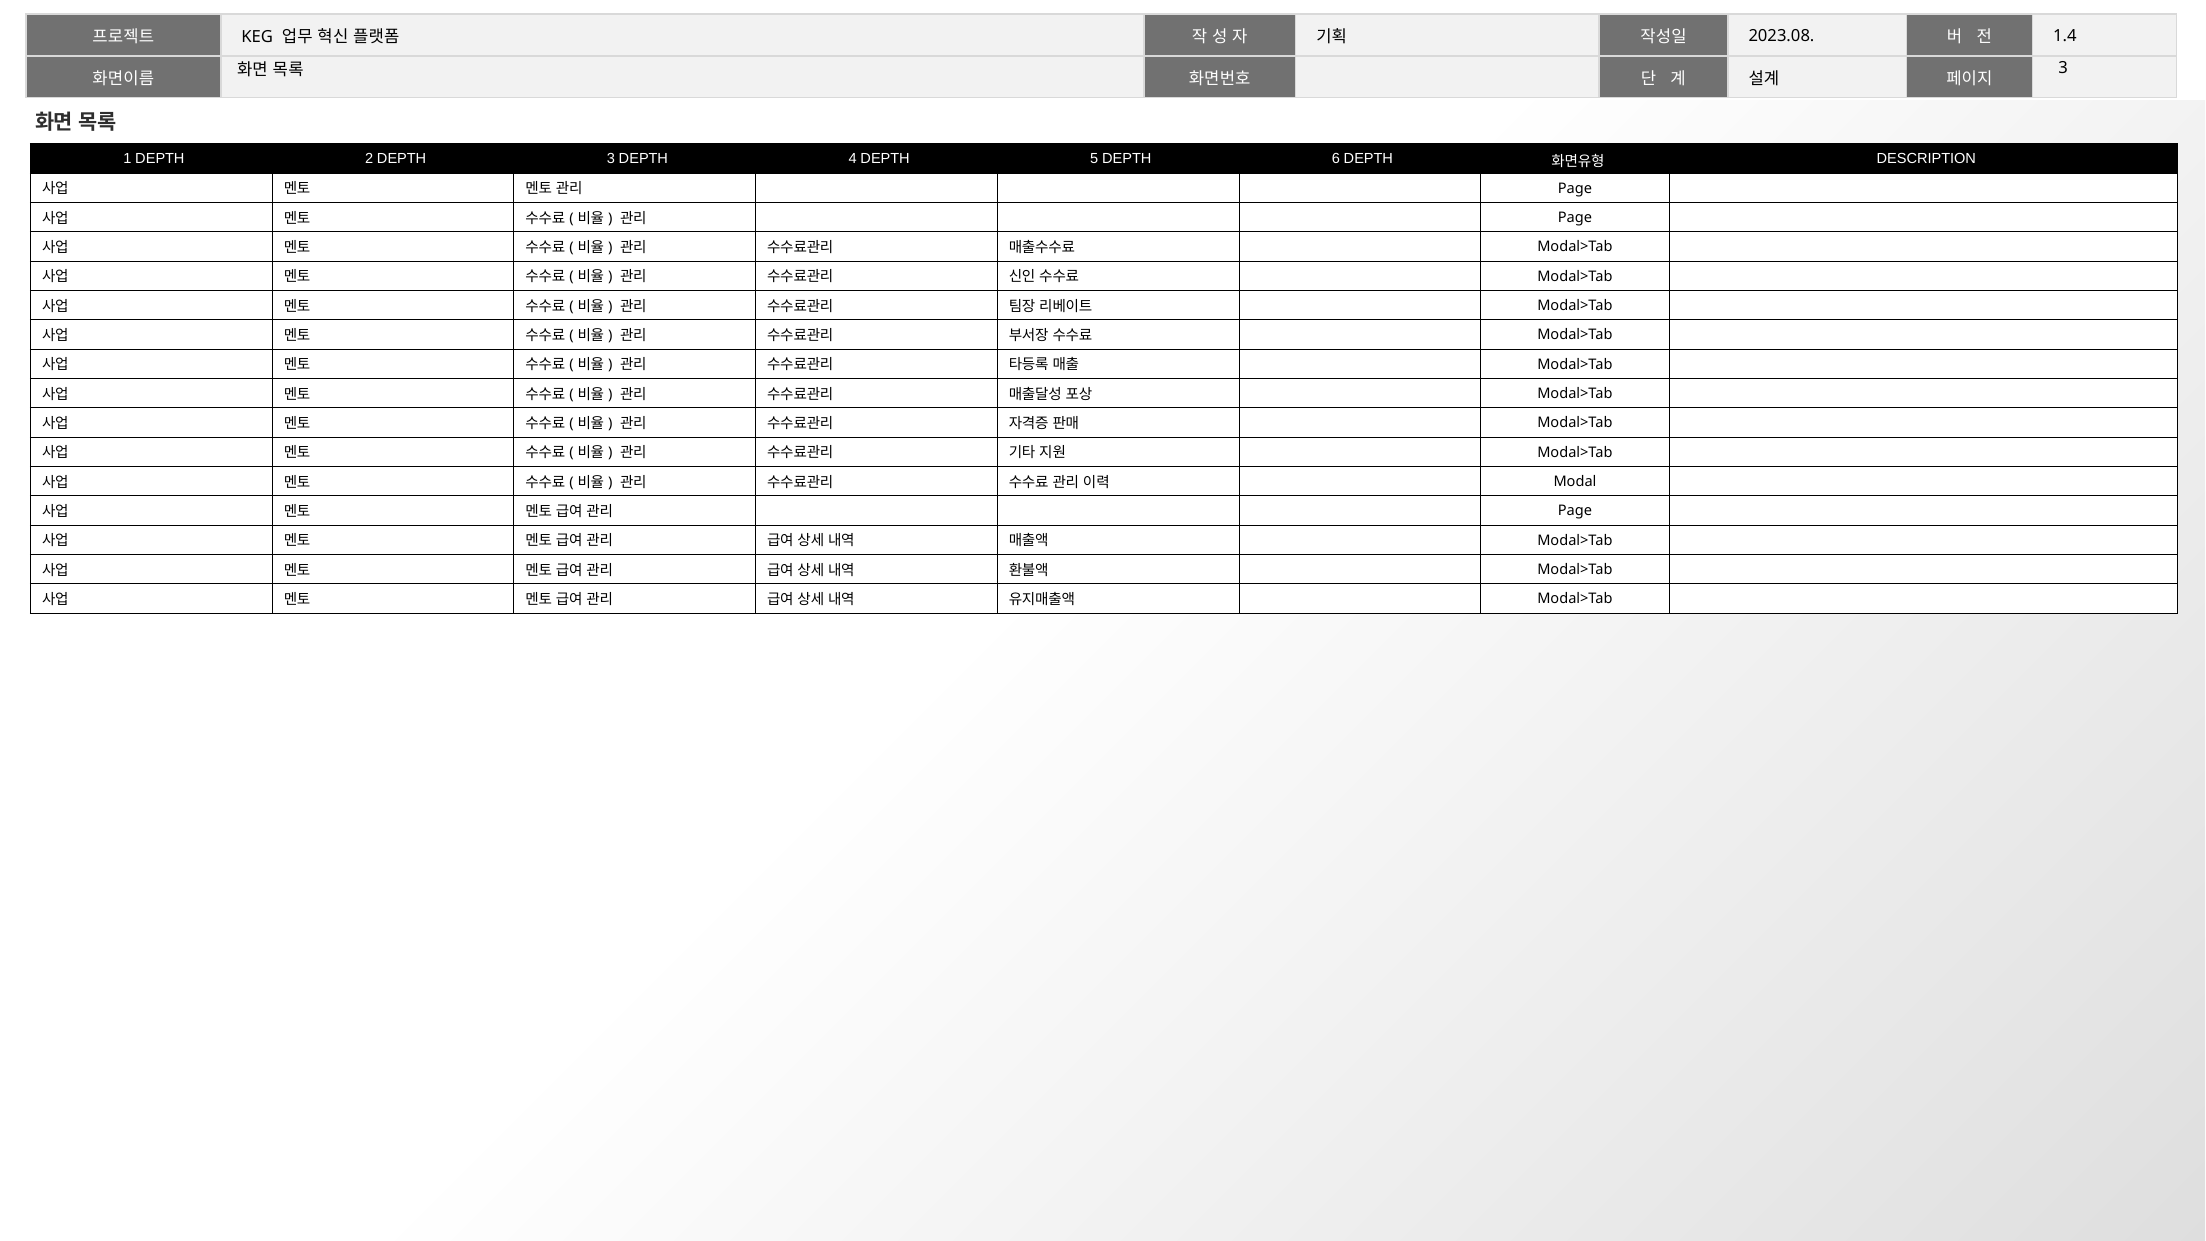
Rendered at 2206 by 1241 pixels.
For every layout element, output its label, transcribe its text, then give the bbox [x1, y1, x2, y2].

table_cell 수수료(비율) 관리 [514, 291, 755, 319]
table_cell 멘토 [273, 320, 513, 349]
table_cell [1670, 496, 2177, 525]
table_cell [998, 203, 1239, 231]
table_cell 사업 [31, 174, 272, 202]
table_cell 멘토 [273, 291, 513, 319]
table_cell 환불액 [998, 555, 1239, 583]
table_cell Page [1481, 496, 1669, 525]
table_cell Modal>Tab [1481, 291, 1669, 319]
table_cell 기타 지원 [998, 438, 1239, 466]
table_cell Modal>Tab [1481, 379, 1669, 407]
table_header 5 DEPTH [998, 144, 1239, 173]
table_cell 수수료관리 [756, 379, 997, 407]
table_cell 멘토 [273, 174, 513, 202]
table_cell [1240, 320, 1480, 349]
table_cell 자격증 판매 [998, 408, 1239, 437]
table_header 화면유형 [1481, 144, 1669, 173]
table_cell Modal>Tab [1481, 232, 1669, 261]
table_cell 타등록 매출 [998, 350, 1239, 378]
table_cell [1670, 467, 2177, 495]
text_box 화면 목록 [34, 88, 117, 141]
table_cell Modal>Tab [1481, 584, 1669, 613]
table_cell 수수료(비율) 관리 [514, 262, 755, 290]
table_cell 멘토 [273, 584, 513, 613]
table_cell [1670, 438, 2177, 466]
table_cell [1240, 526, 1480, 554]
table_cell 사업 [31, 438, 272, 466]
table_header 3 DEPTH [514, 144, 755, 173]
table_cell 신인 수수료 [998, 262, 1239, 290]
table_cell [1670, 320, 2177, 349]
slide_number 2 [2043, 56, 2152, 80]
table_header 1 DEPTH [31, 144, 272, 173]
table_cell [1670, 584, 2177, 613]
table_cell 멘토 [273, 408, 513, 437]
table_cell [1670, 203, 2177, 231]
table_cell Modal>Tab [1481, 438, 1669, 466]
table_cell 사업 [31, 262, 272, 290]
table_cell 멘토 급여 관리 [514, 555, 755, 583]
table_cell 수수료관리 [756, 320, 997, 349]
table_cell [1670, 408, 2177, 437]
table_cell [1240, 379, 1480, 407]
table_cell [1670, 174, 2177, 202]
table_cell Page [1481, 203, 1669, 231]
table_cell 멘토 [273, 203, 513, 231]
table_cell [1670, 555, 2177, 583]
table_header 2 DEPTH [273, 144, 513, 173]
table_cell [1240, 467, 1480, 495]
table_cell 부서장 수수료 [998, 320, 1239, 349]
table_cell 수수료관리 [756, 262, 997, 290]
table_cell Modal>Tab [1481, 555, 1669, 583]
table_cell 사업 [31, 350, 272, 378]
table_cell [1240, 291, 1480, 319]
table_cell 사업 [31, 232, 272, 261]
table_cell 유지매출액 [998, 584, 1239, 613]
table_cell [1240, 350, 1480, 378]
table_cell Modal>Tab [1481, 526, 1669, 554]
table_cell 수수료(비율) 관리 [514, 408, 755, 437]
table_cell 사업 [31, 379, 272, 407]
table_cell 사업 [31, 526, 272, 554]
table_cell [1240, 555, 1480, 583]
table_cell 멘토 [273, 262, 513, 290]
table_cell [1240, 584, 1480, 613]
table_cell 멘토 급여 관리 [514, 526, 755, 554]
table_cell [1240, 438, 1480, 466]
table_cell [1670, 232, 2177, 261]
table_cell 사업 [31, 555, 272, 583]
table_cell Modal>Tab [1481, 262, 1669, 290]
table_cell 수수료관리 [756, 232, 997, 261]
table_cell [1240, 232, 1480, 261]
table_cell 수수료(비율) 관리 [514, 350, 755, 378]
table_cell 멘토 [273, 438, 513, 466]
table_cell [1670, 291, 2177, 319]
table_cell 수수료 관리 이력 [998, 467, 1239, 495]
table_cell 수수료관리 [756, 408, 997, 437]
table_cell 사업 [31, 584, 272, 613]
table_cell 수수료(비율) 관리 [514, 438, 755, 466]
table_cell Modal>Tab [1481, 408, 1669, 437]
table_cell [1240, 262, 1480, 290]
table_cell [756, 174, 997, 202]
table_header 6 DEPTH [1240, 144, 1480, 173]
table_cell 수수료(비율) 관리 [514, 320, 755, 349]
table_cell [1240, 496, 1480, 525]
table_cell 수수료(비율) 관리 [514, 379, 755, 407]
table_cell 멘토 [273, 350, 513, 378]
table_cell [1670, 526, 2177, 554]
table_cell 수수료(비율) 관리 [514, 467, 755, 495]
table_cell [1670, 379, 2177, 407]
table_cell 멘토 [273, 232, 513, 261]
table_cell Modal>Tab [1481, 320, 1669, 349]
table_cell 멘토 [273, 379, 513, 407]
table_cell 급여 상세 내역 [756, 526, 997, 554]
table_cell 멘토 급여 관리 [514, 584, 755, 613]
table_cell [1670, 350, 2177, 378]
table_cell [998, 496, 1239, 525]
table_cell 사업 [31, 408, 272, 437]
table_cell 사업 [31, 496, 272, 525]
table_cell 멘토 [273, 496, 513, 525]
table_cell 멘토 [273, 555, 513, 583]
table_cell 사업 [31, 291, 272, 319]
table_cell 멘토 급여 관리 [514, 496, 755, 525]
table_cell 멘토 관리 [514, 174, 755, 202]
table_cell 팀장 리베이트 [998, 291, 1239, 319]
table_cell [756, 203, 997, 231]
table_cell 매출수수료 [998, 232, 1239, 261]
table_cell [998, 174, 1239, 202]
table_cell 사업 [31, 467, 272, 495]
table_cell Modal [1481, 467, 1669, 495]
table_cell 사업 [31, 203, 272, 231]
table_cell 수수료(비율) 관리 [514, 203, 755, 231]
table_header 4 DEPTH [756, 144, 997, 173]
title 화면 목록 [220, 56, 1034, 81]
table_cell [1670, 262, 2177, 290]
table_cell Modal>Tab [1481, 350, 1669, 378]
table_cell [1240, 174, 1480, 202]
table_cell 수수료(비율) 관리 [514, 232, 755, 261]
table_cell Page [1481, 174, 1669, 202]
table_cell 급여 상세 내역 [756, 584, 997, 613]
table_cell [756, 496, 997, 525]
table_cell [1240, 408, 1480, 437]
table_cell 매출달성 포상 [998, 379, 1239, 407]
table_cell 급여 상세 내역 [756, 555, 997, 583]
table_cell 수수료관리 [756, 291, 997, 319]
table_cell 수수료관리 [756, 467, 997, 495]
table_header DESCRIPTION [1670, 144, 2177, 173]
table_cell 사업 [31, 320, 272, 349]
table_cell 매출액 [998, 526, 1239, 554]
table_cell 수수료관리 [756, 350, 997, 378]
table_cell [1240, 203, 1480, 231]
table_cell 멘토 [273, 526, 513, 554]
table_cell 수수료관리 [756, 438, 997, 466]
table_cell 멘토 [273, 467, 513, 495]
